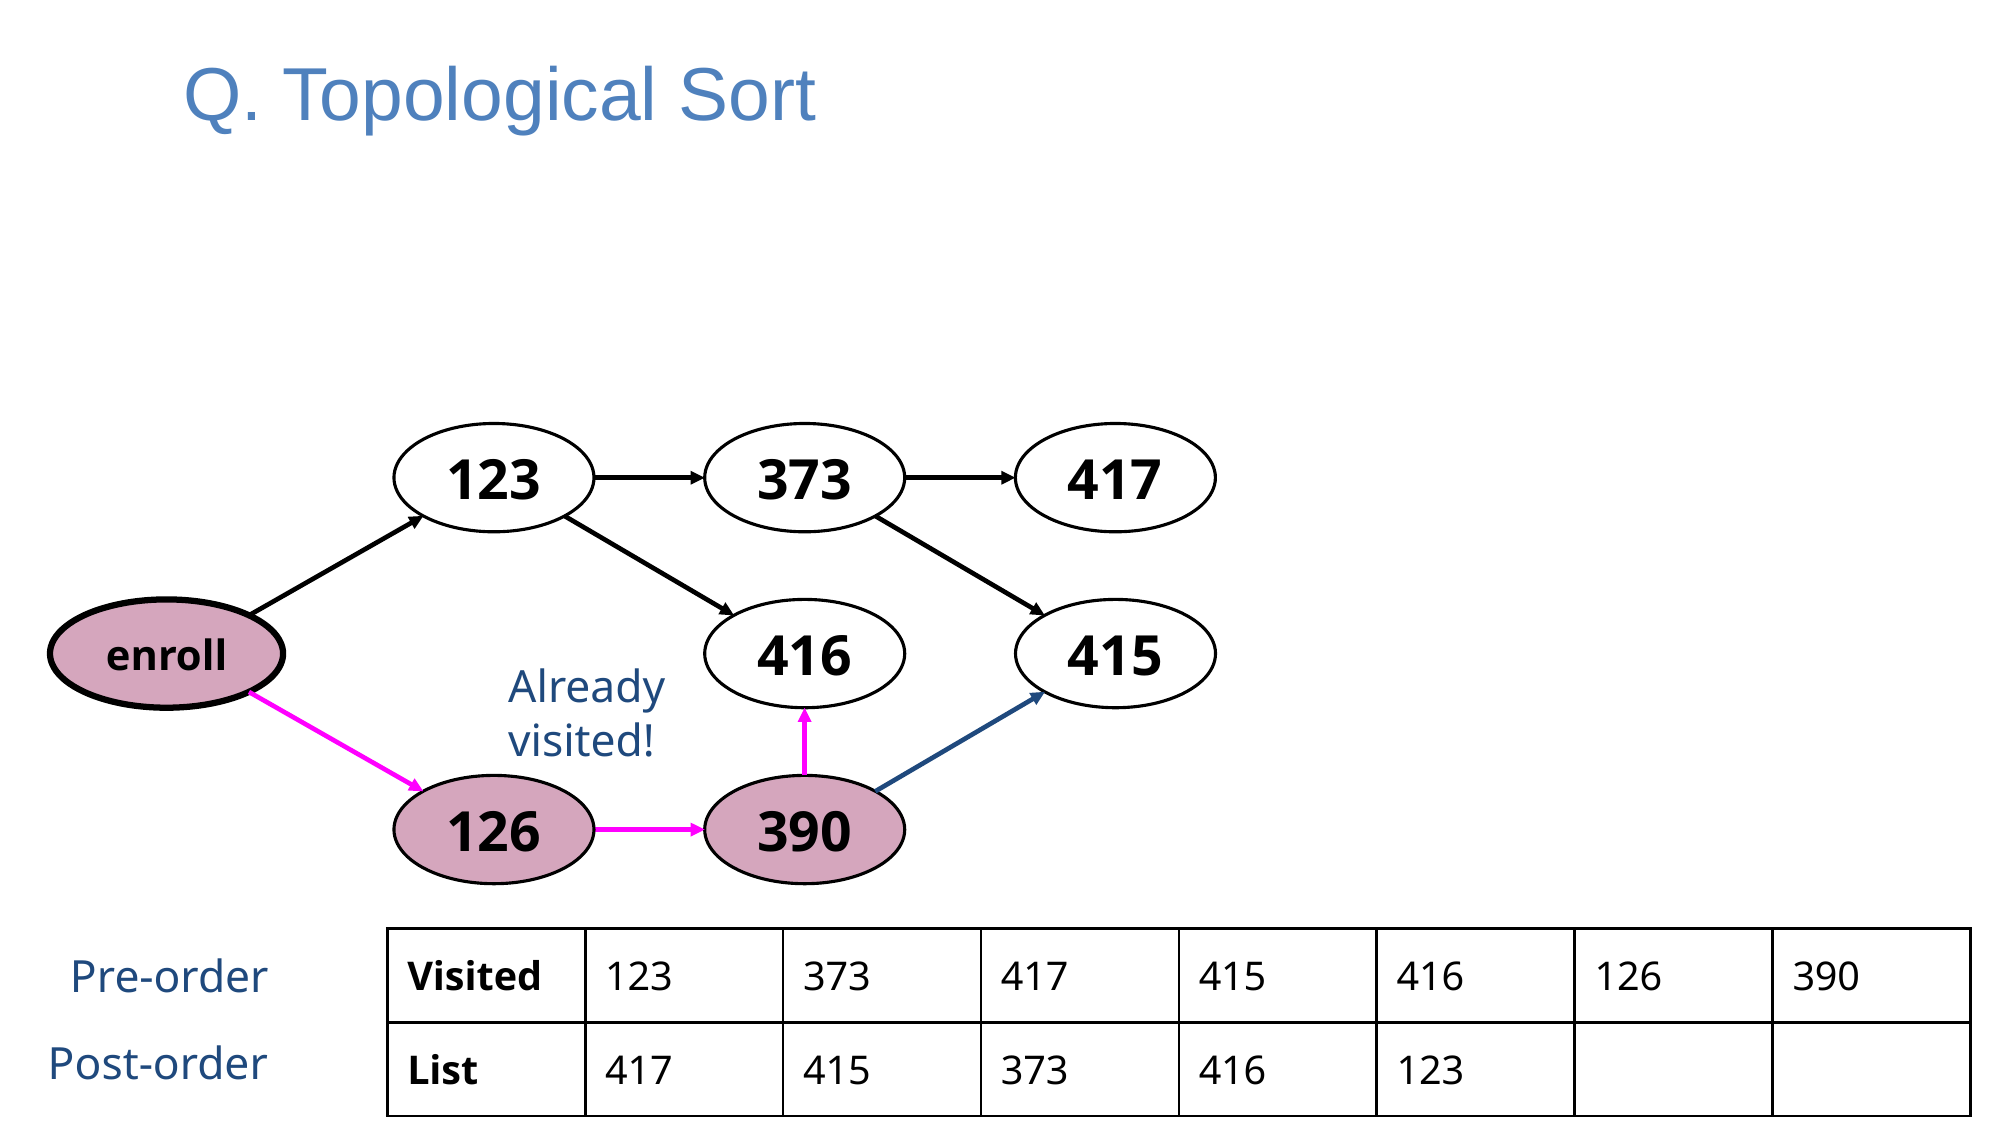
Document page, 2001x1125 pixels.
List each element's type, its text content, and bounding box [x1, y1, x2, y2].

title Q. Topological Sort [50, 50, 950, 130]
table_header 126 [1576, 930, 1771, 1021]
text_box Post-order [27, 1015, 388, 1098]
table_cell List [389, 1024, 584, 1115]
table_header 415 [1180, 930, 1375, 1021]
text_box Pre-order [50, 928, 410, 1011]
table_header 417 [982, 930, 1178, 1021]
table_cell 415 [784, 1024, 980, 1115]
table_header Visited [389, 930, 584, 1021]
table_cell [1576, 1024, 1771, 1115]
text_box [49, 423, 1216, 884]
table_header 123 [587, 930, 782, 1021]
table_cell [1774, 1024, 1969, 1115]
table_header 390 [1774, 930, 1969, 1021]
table_cell 123 [1378, 1024, 1573, 1115]
table_cell 417 [587, 1024, 782, 1115]
table_header 416 [1378, 930, 1573, 1021]
table_header 373 [784, 930, 980, 1021]
table_cell 416 [1180, 1024, 1375, 1115]
table_cell 373 [982, 1024, 1178, 1115]
